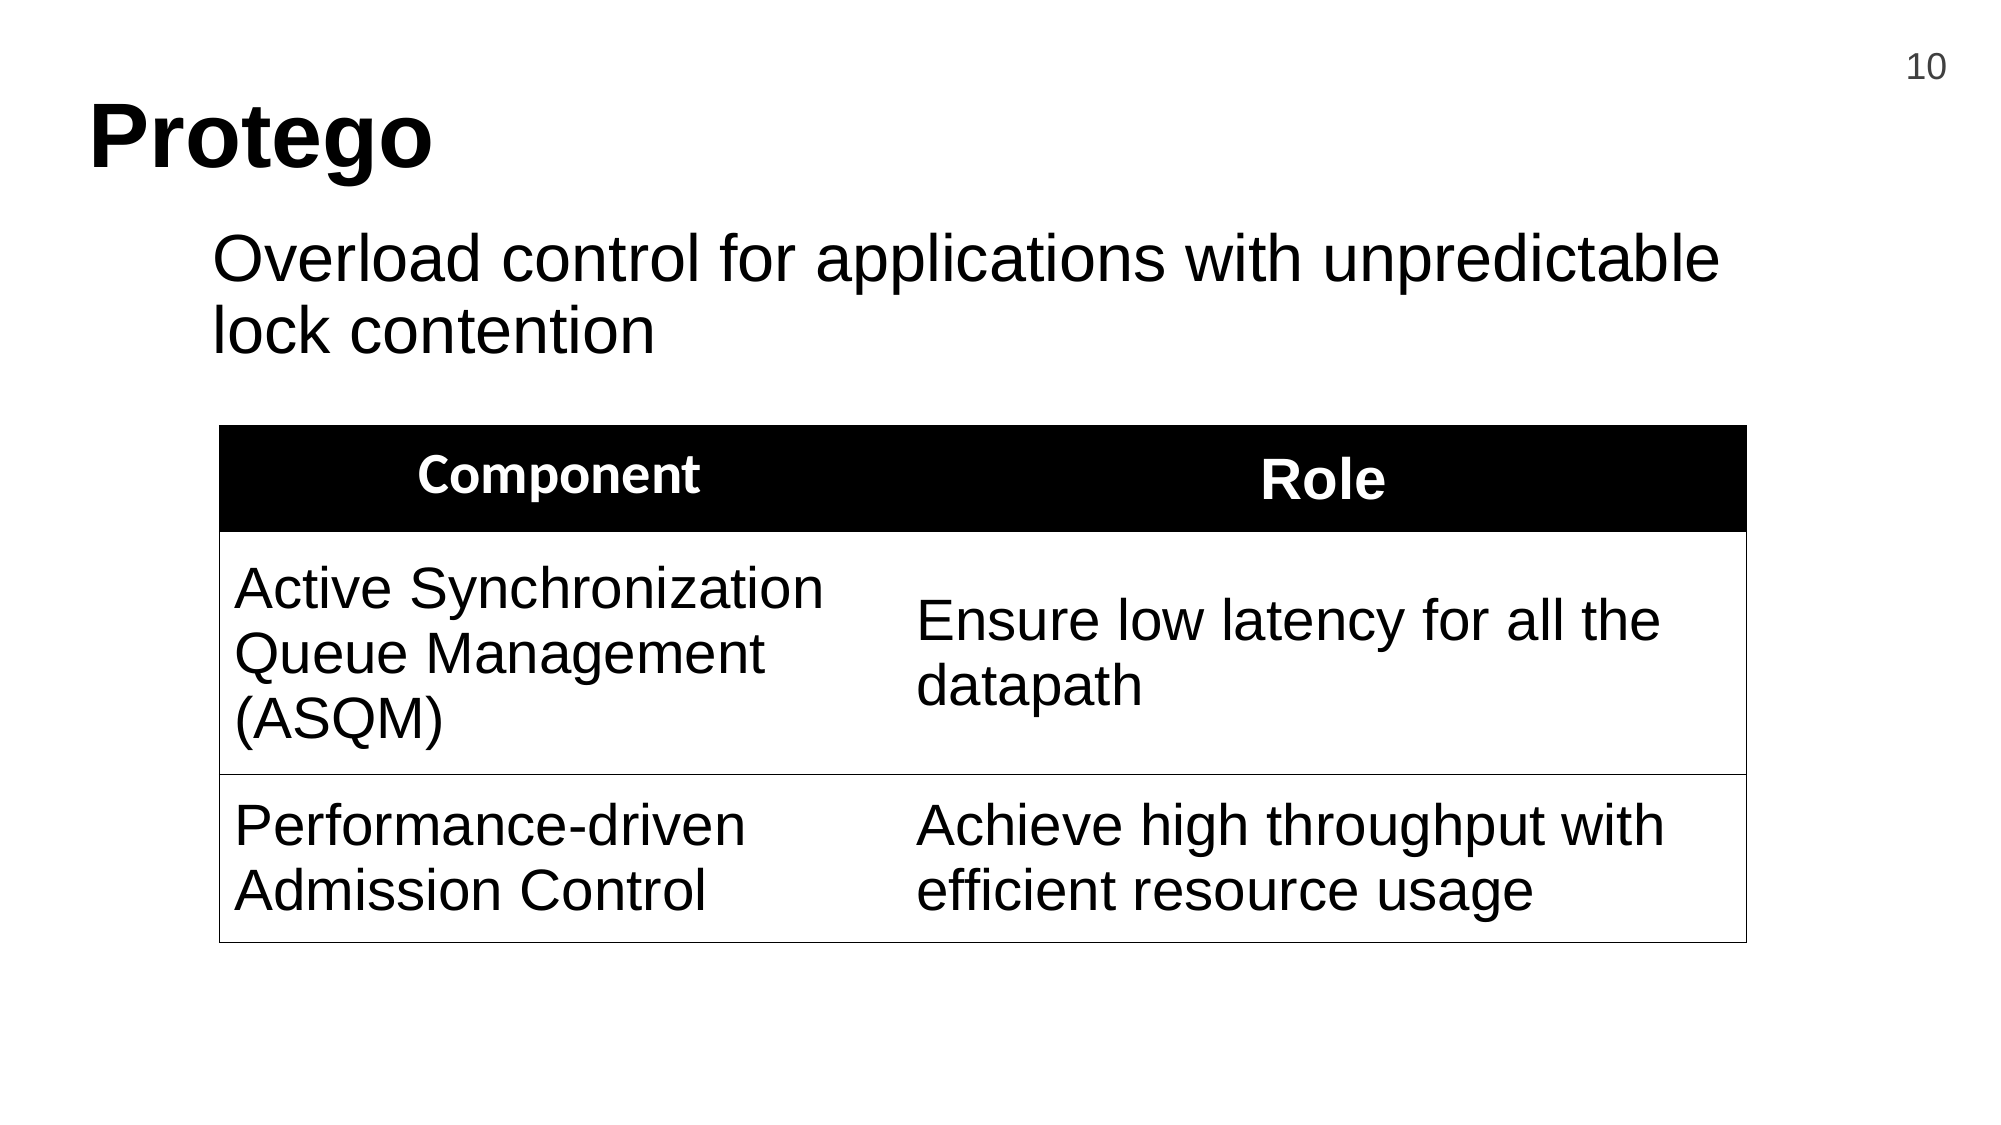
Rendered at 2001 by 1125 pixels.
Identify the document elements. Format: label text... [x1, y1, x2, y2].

list Overload control for applications with unpredictable lock contention [197, 216, 1863, 1014]
table_header Component [220, 426, 902, 531]
table_header Role [902, 426, 1746, 531]
table_cell Ensure low latency for all the datapath [902, 532, 1746, 774]
table_cell Achieve high throughput with efficient resource usage [902, 775, 1746, 942]
table_cell Performance-driven Admission Control [220, 775, 902, 942]
text_box 10 [1890, 34, 1963, 95]
title Protego [73, 59, 1799, 216]
table_cell Active Synchronization Queue Management (ASQM) [220, 532, 902, 774]
